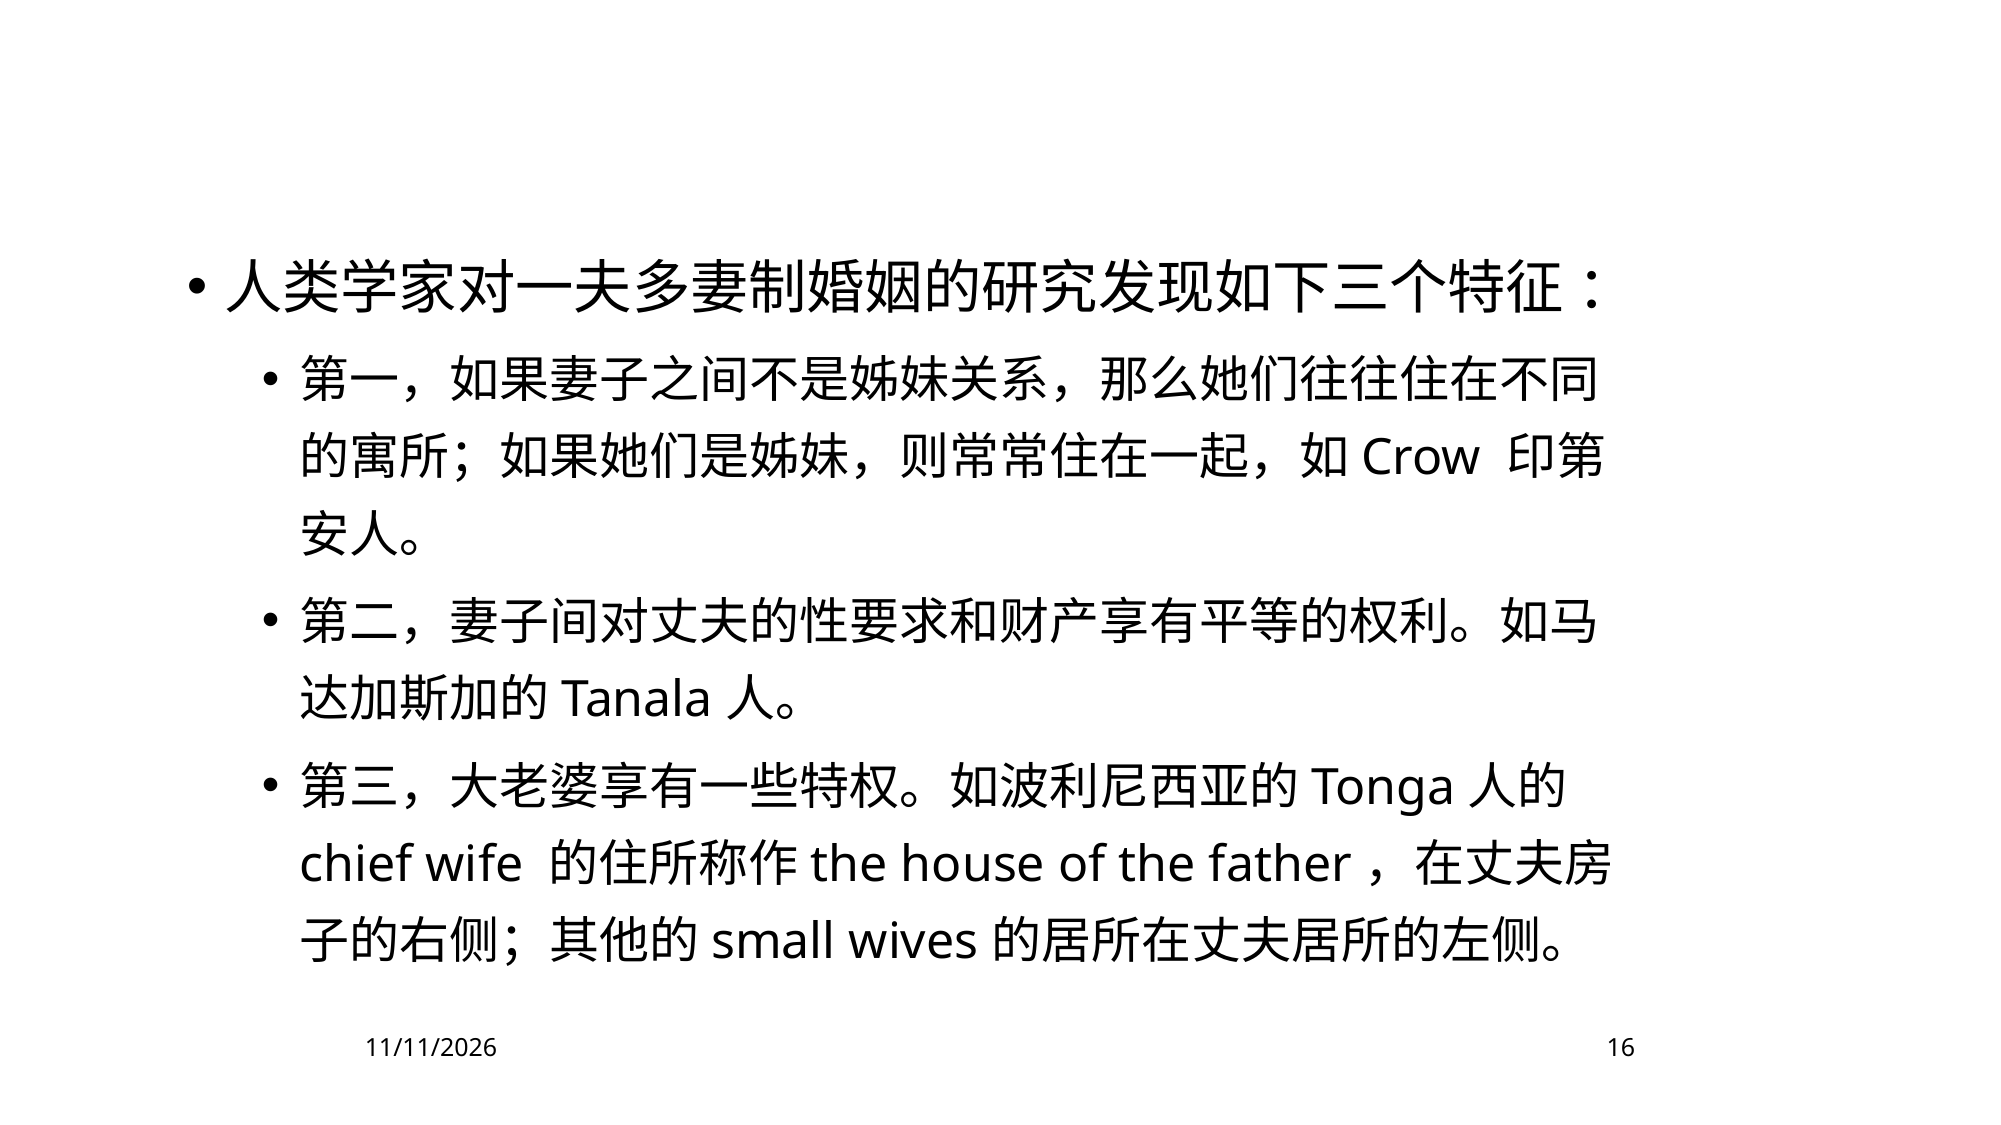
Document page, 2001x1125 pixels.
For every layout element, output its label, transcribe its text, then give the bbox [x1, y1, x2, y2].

text_box 16 [1325, 1024, 1650, 1103]
text_box 2023/4/27 [350, 1024, 675, 1103]
list 人类学家对一夫多妻制婚姻的研究发现如下三个特征 ： 第一，如果妻子之间不是姊妹关系，那么她们往往住在不同的寓所；如果她们是姊妹，则常常住在一起，如Crow 印第安人。 第二，妻子间对丈夫的性要求和财产享有平等的权利。如马达加斯加的Tanala人。 第三，大老婆享有一些特权。如波利尼西亚的Tonga人的chief wife 的住所称作the house of the father，在丈夫房子的右侧；其他的small wives的居所在丈夫居所的左侧。 [171, 235, 1650, 1012]
